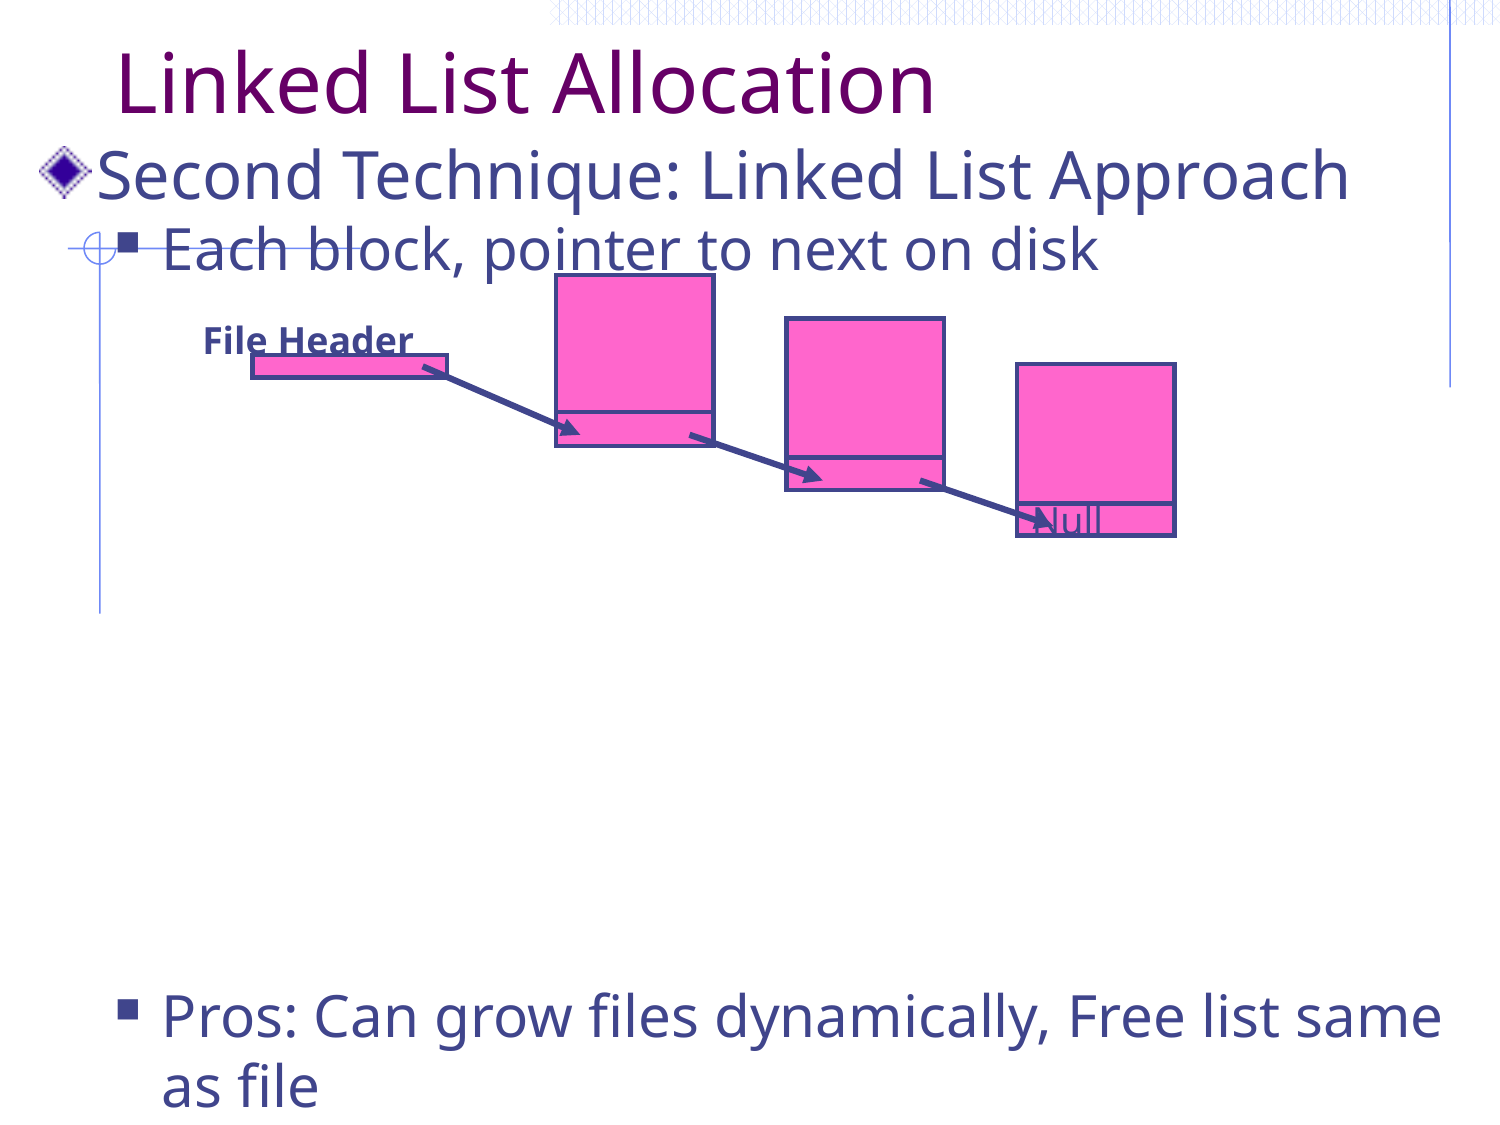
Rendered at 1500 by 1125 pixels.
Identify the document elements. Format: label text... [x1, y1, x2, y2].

picture [39, 146, 92, 199]
list Second Technique: Linked List Approach Each block, pointer to next on disk Pros: Can grow files dynamically, Free list same as file Cons: Bad Sequential Access (seek between each block), Unreliable (lose block, lose rest of file) Serious Con: Bad random access!!!! Technique originally from Alto (First PC, built at Xerox) No attempt to allocate contiguous blocks [24, 124, 1463, 1125]
title Linked List Allocation [99, 0, 1376, 124]
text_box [224, 274, 1175, 536]
